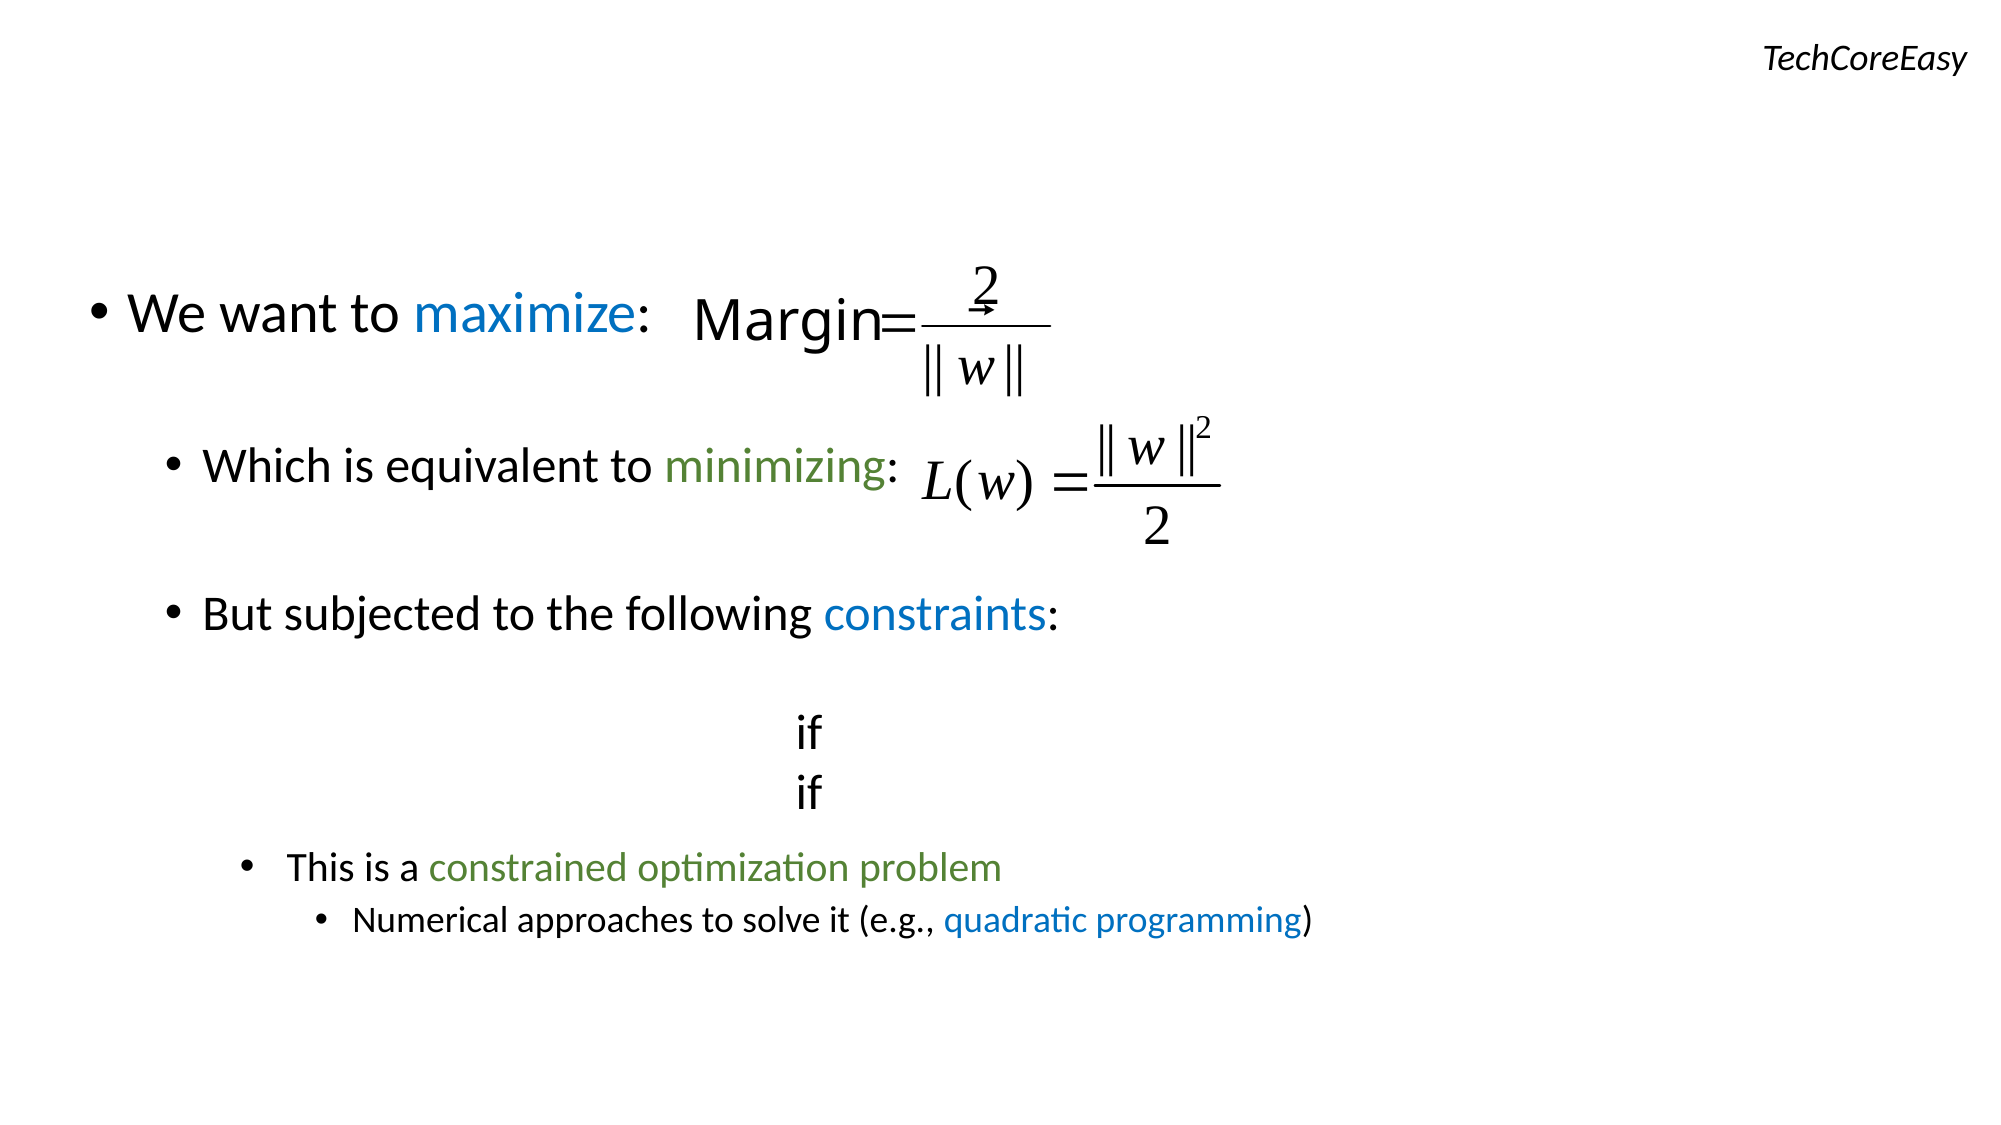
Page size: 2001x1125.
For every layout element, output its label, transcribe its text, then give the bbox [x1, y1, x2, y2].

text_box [687, 249, 1063, 407]
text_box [912, 399, 1231, 557]
text_box TechCoreEasy [1747, 25, 1983, 86]
text_box We want to maximize: Which is equivalent to minimizing: But subjected to the following constraints: This is a constrained optimization problem Numerical approaches to solve it (e.g., quadratic programming) [74, 274, 1425, 1022]
